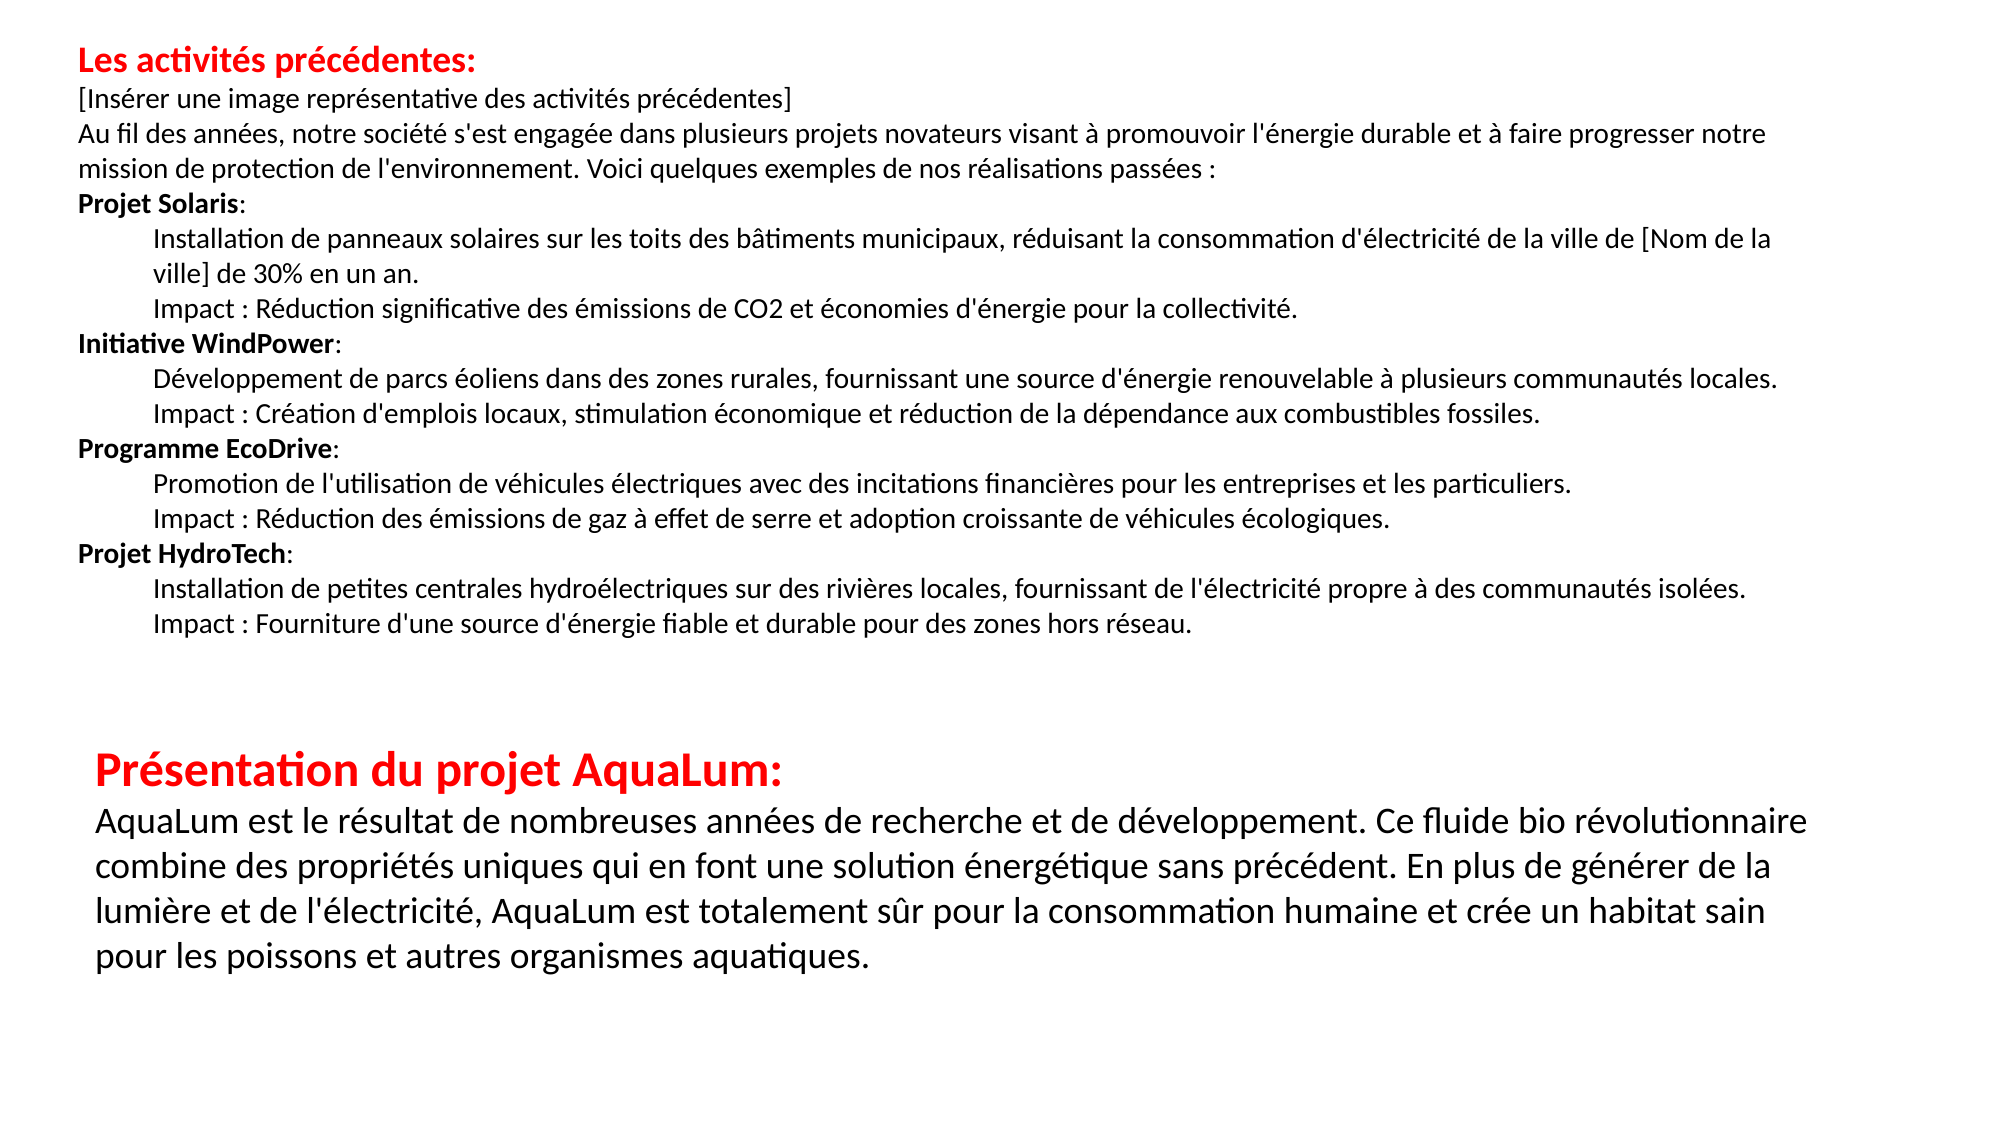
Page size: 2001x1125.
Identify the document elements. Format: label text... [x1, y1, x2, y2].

text_box Les activités précédentes: [Insérer une image représentative des activités précédentes] Au fil des années, notre société s'est engagée dans plusieurs projets novateurs visant à promouvoir l'énergie durable et à faire progresser notre mission de protection de l'environnement. Voici quelques exemples de nos réalisations passées : Projet Solaris: Installation de panneaux solaires sur les toits des bâtiments municipaux, réduisant la consommation d'électricité de la ville de [Nom de la ville] de 30% en un an. Impact : Réduction significative des émissions de CO2 et économies d'énergie pour la collectivité. Initiative WindPower: Développement de parcs éoliens dans des zones rurales, fournissant une source d'énergie renouvelable à plusieurs communautés locales. Impact : Création d'emplois locaux, stimulation économique et réduction de la dépendance aux combustibles fossiles. Programme EcoDrive: Promotion de l'utilisation de véhicules électriques avec des incitations financières pour les entreprises et les particuliers. Impact : Réduction des émissions de gaz à effet de serre et adoption croissante de véhicules écologiques. Projet HydroTech: Installation de petites centrales hydroélectriques sur des rivières locales, fournissant de l'électricité propre à des communautés isolées. Impact : Fourniture d'une source d'énergie fiable et durable pour des zones hors réseau. [63, 27, 1843, 647]
text_box Présentation du projet AquaLum: AquaLum est le résultat de nombreuses années de recherche et de développement. Ce fluide bio révolutionnaire combine des propriétés uniques qui en font une solution énergétique sans précédent. En plus de générer de la lumière et de l'électricité, AquaLum est totalement sûr pour la consommation humaine et crée un habitat sain pour les poissons et autres organismes aquatiques. [80, 728, 1843, 1074]
